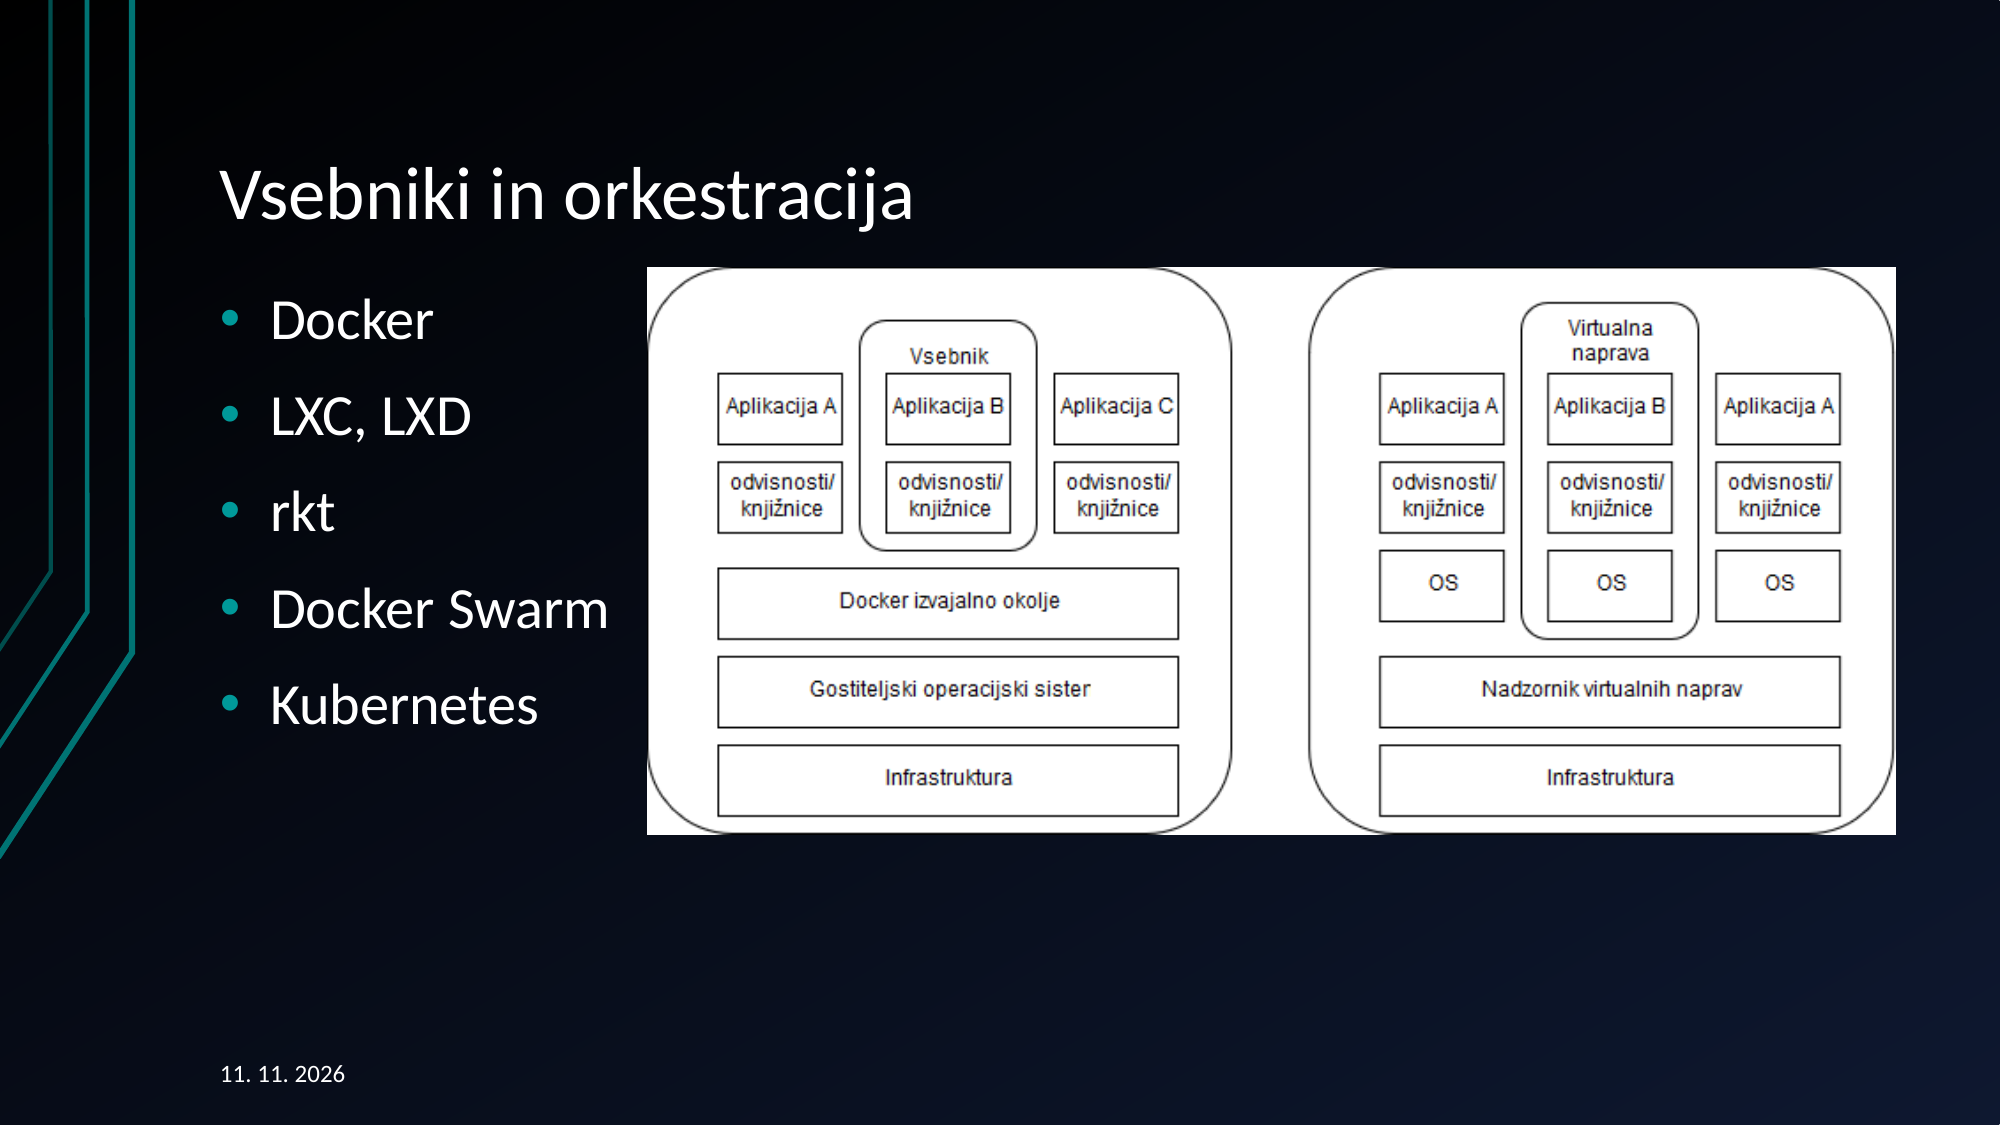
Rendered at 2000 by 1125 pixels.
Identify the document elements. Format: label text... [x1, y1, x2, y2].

picture [646, 266, 1896, 835]
slide_number 17. 09. 2018 [199, 1042, 567, 1103]
title Vsebniki in orkestracija [199, 45, 1900, 246]
list Docker LXC, LXD rkt Docker Swarm Kubernetes [199, 279, 717, 1012]
